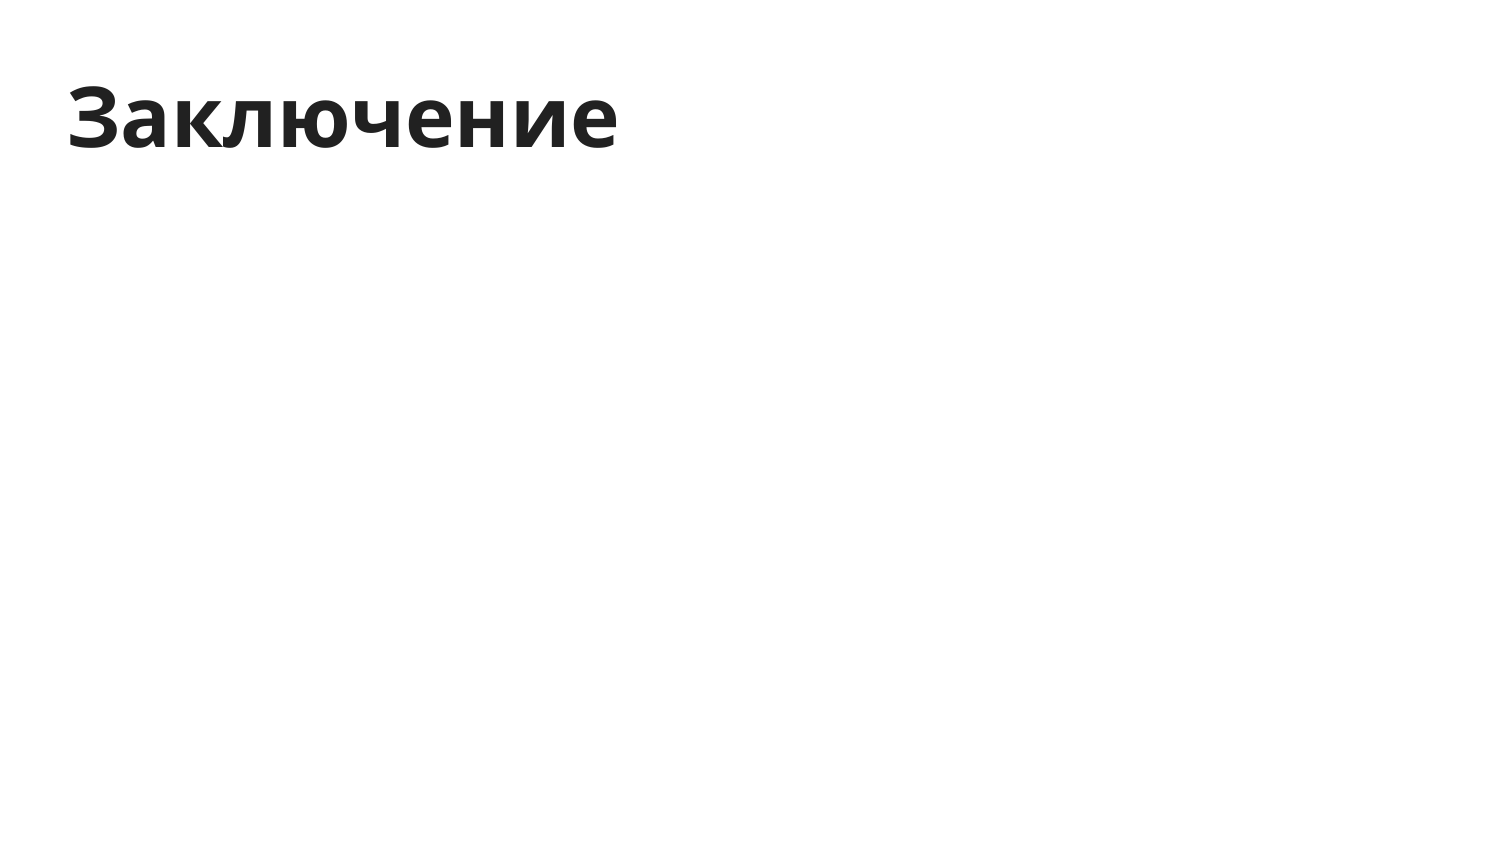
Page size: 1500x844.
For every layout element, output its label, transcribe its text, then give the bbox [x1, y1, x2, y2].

title Заключение [51, 48, 1449, 180]
